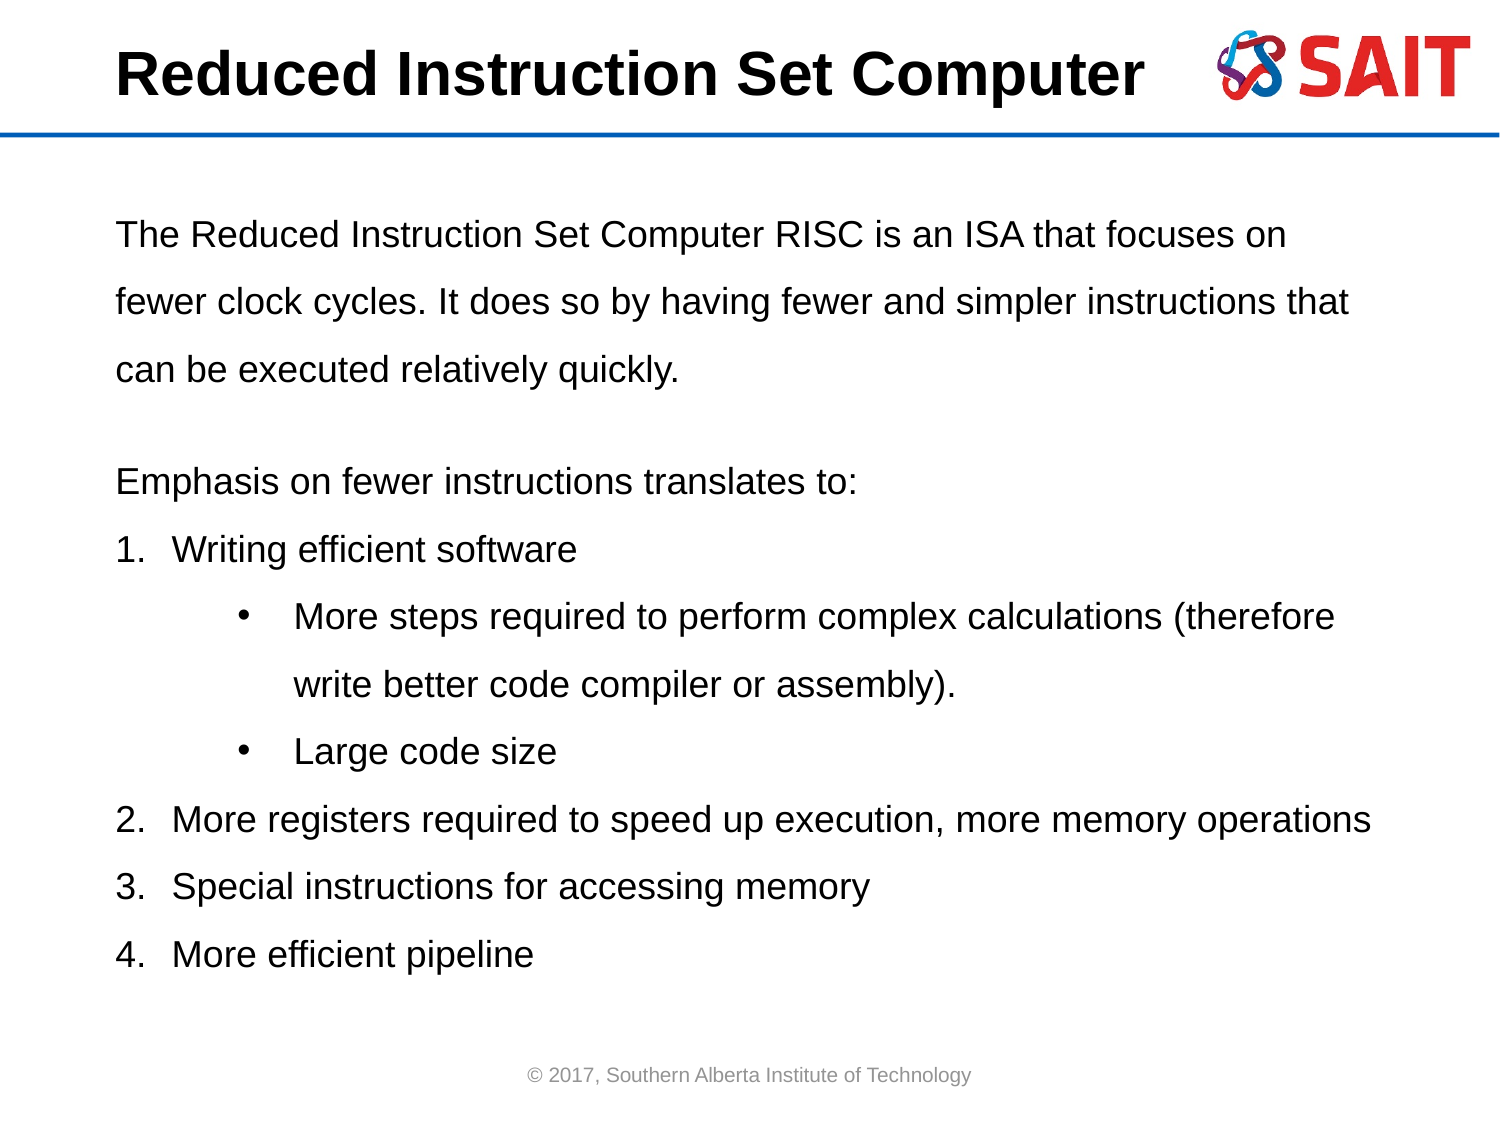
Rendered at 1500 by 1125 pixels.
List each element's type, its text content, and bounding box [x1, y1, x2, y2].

picture [1187, 0, 1500, 130]
text_box The Reduced Instruction Set Computer RISC is an ISA that focuses on fewer clock cycles. It does so by having fewer and simpler instructions that can be executed relatively quickly. Emphasis on fewer instructions translates to: Writing efficient software More steps required to perform complex calculations (therefore write better code compiler or assembly). Large code size More registers required to speed up execution, more memory operations Special instructions for accessing memory More efficient pipeline [100, 179, 1399, 1050]
text_box Reduced Instruction Set Computer [100, 26, 1200, 138]
